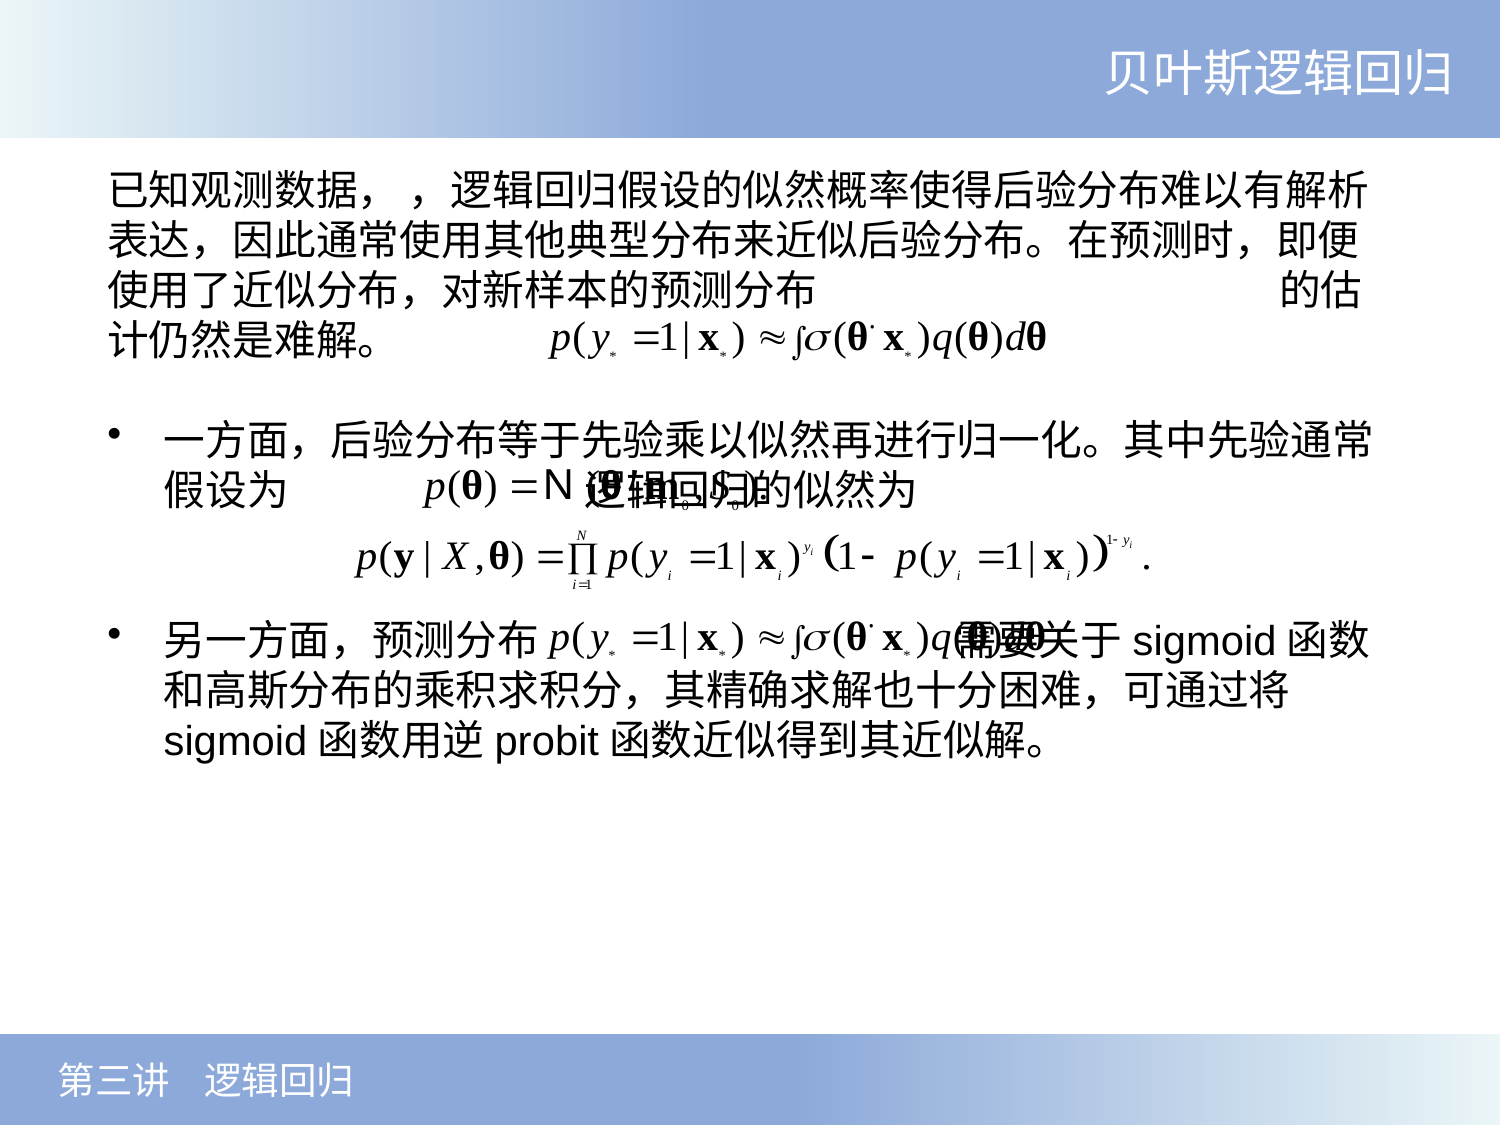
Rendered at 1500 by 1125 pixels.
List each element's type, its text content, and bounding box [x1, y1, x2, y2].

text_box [541, 313, 1051, 368]
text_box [540, 613, 1050, 667]
text_box [0, 1, 1500, 138]
text_box 第三讲 逻辑回归 [0, 1034, 1500, 1125]
text_box 贝叶斯逻辑回归 [1086, 18, 1471, 125]
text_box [415, 461, 771, 516]
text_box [347, 525, 1153, 595]
